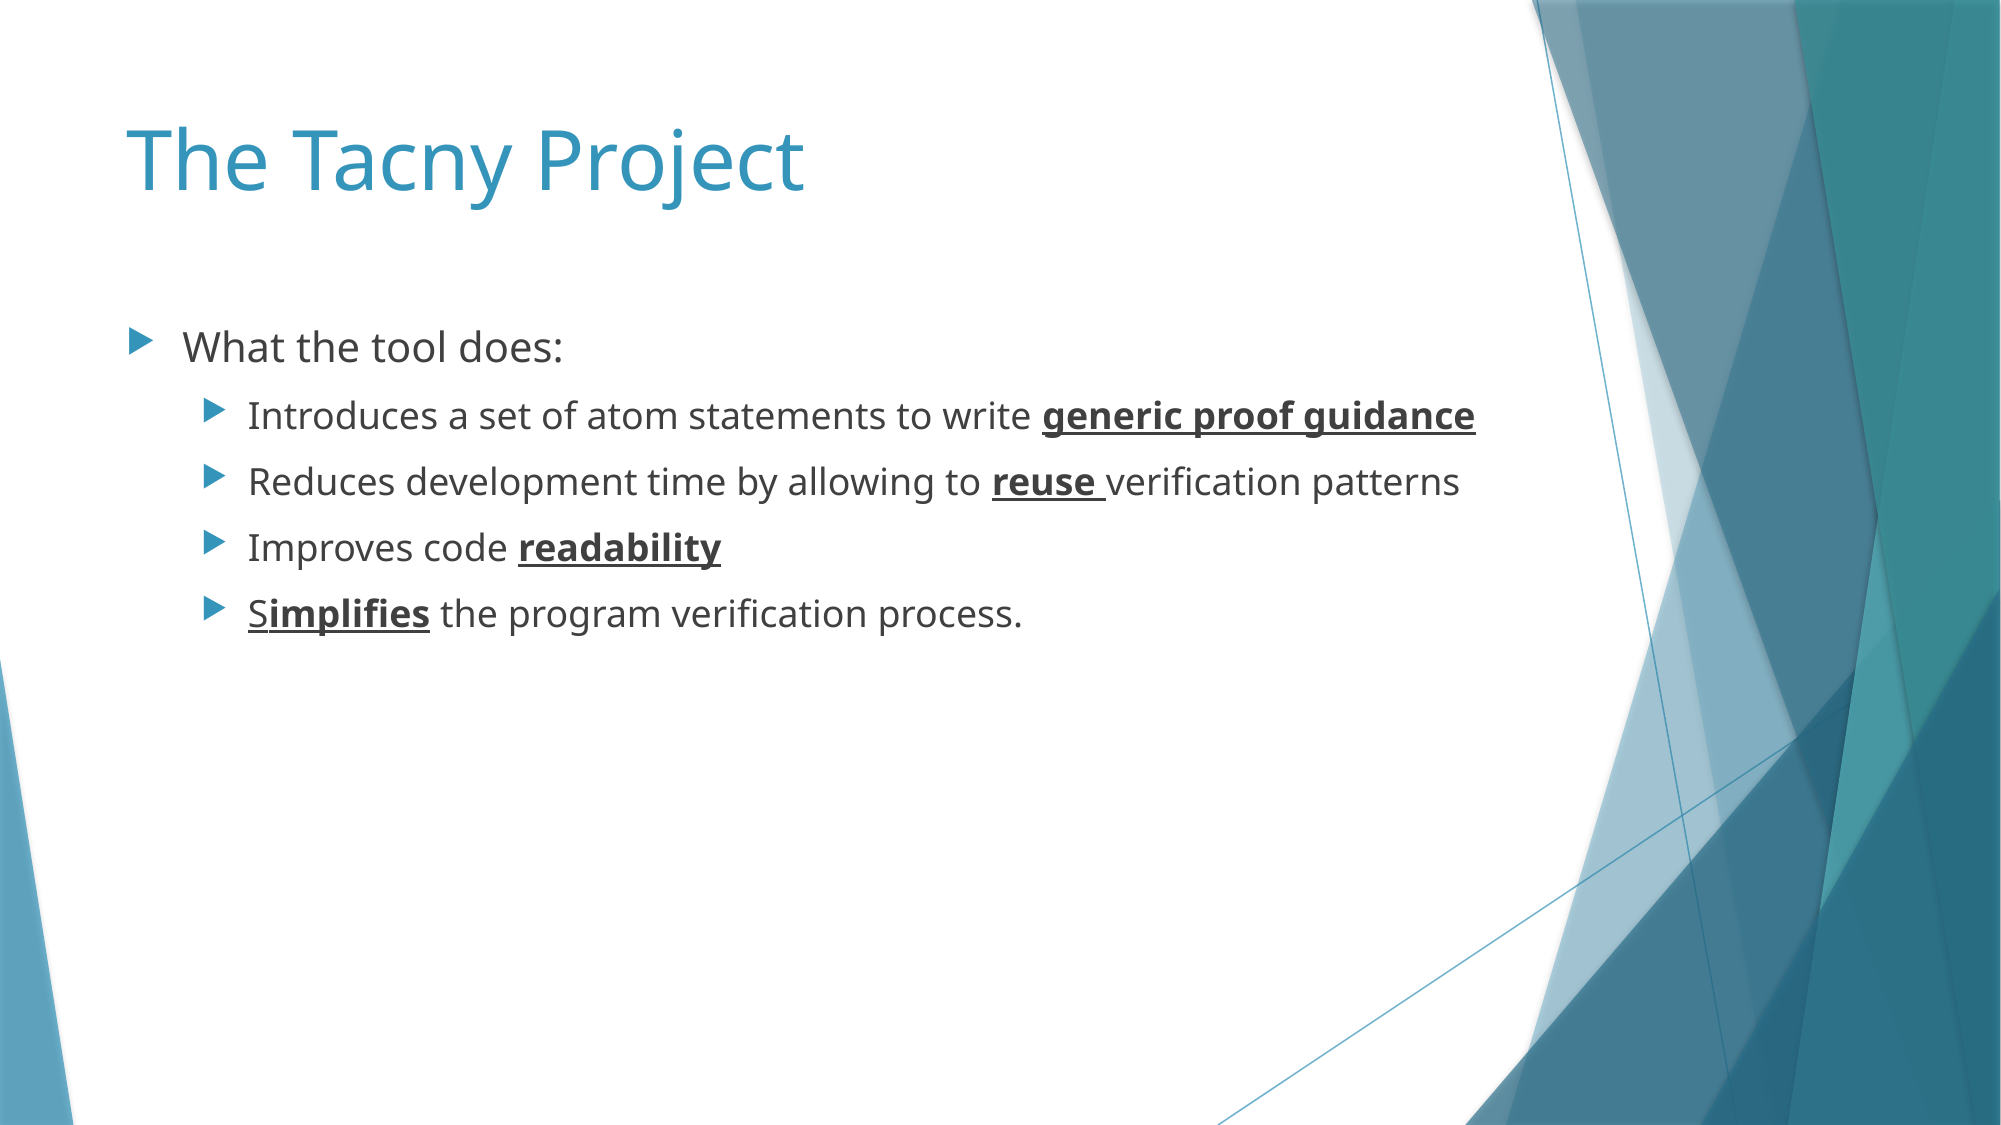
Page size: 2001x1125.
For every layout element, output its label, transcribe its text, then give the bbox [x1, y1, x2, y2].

title The Tacny Project [111, 99, 1522, 317]
list What the tool does: Introduces a set of atom statements to write generic proof guidance Reduces development time by allowing to reuse verification patterns Improves code readability Simplifies the program verification process. [111, 317, 1522, 886]
